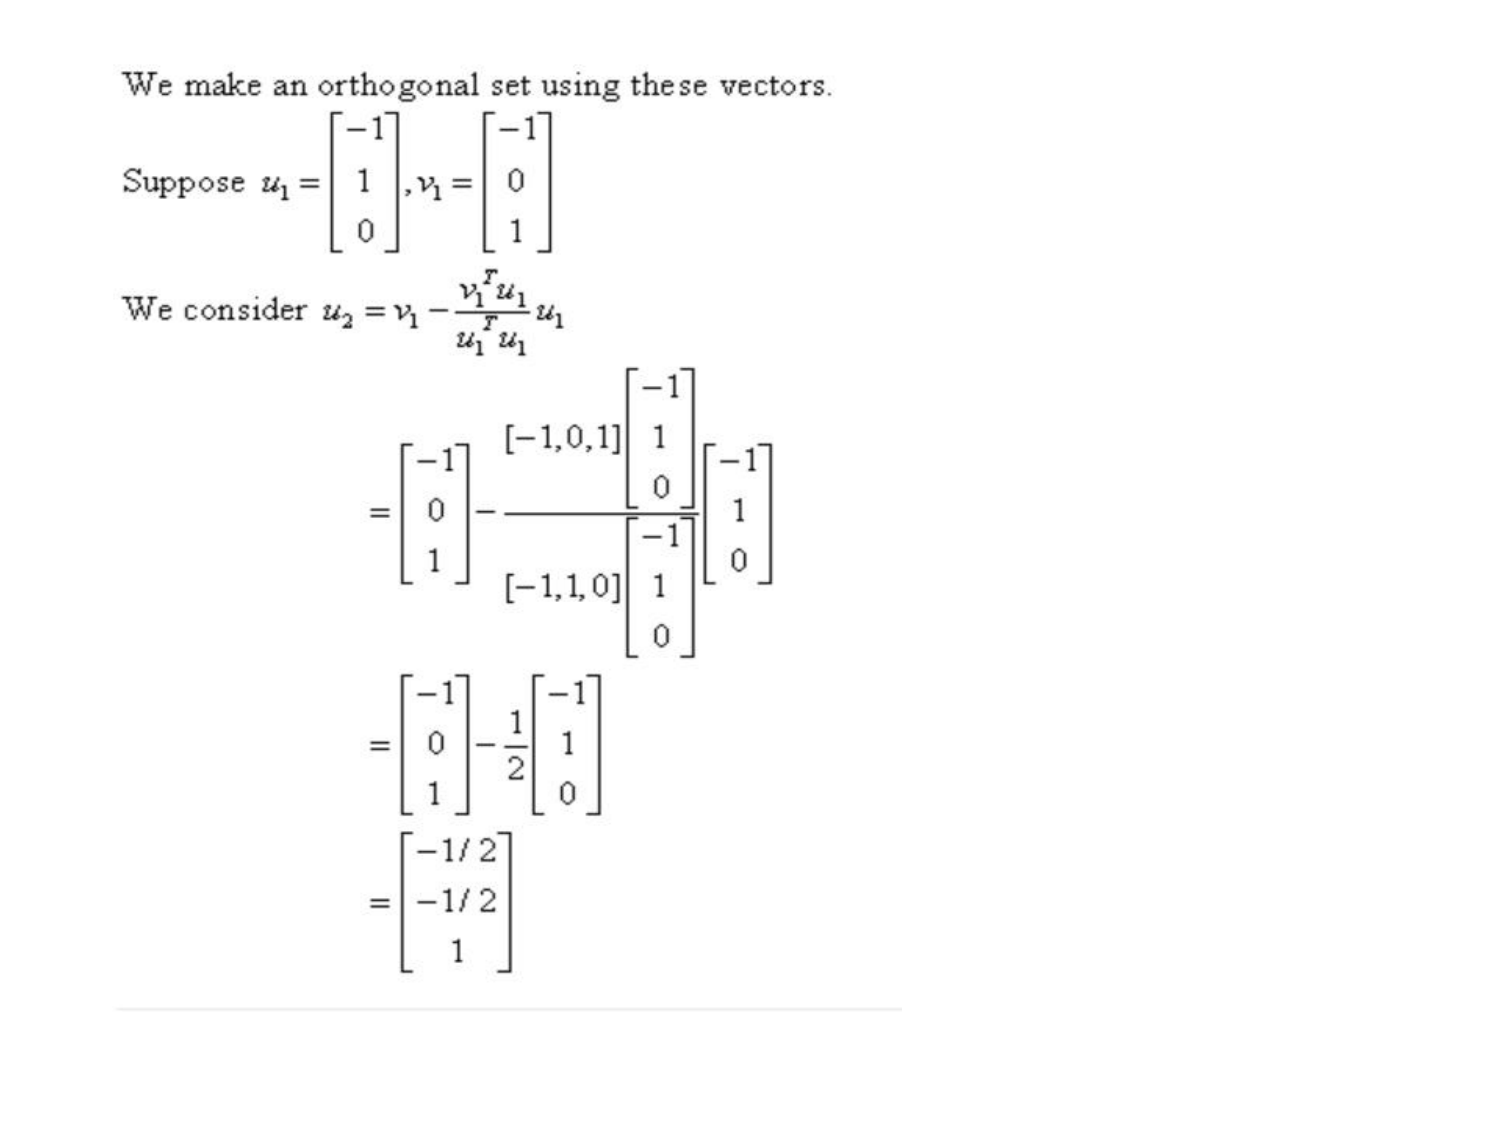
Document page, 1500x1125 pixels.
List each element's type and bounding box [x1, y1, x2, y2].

picture [111, 45, 902, 1012]
